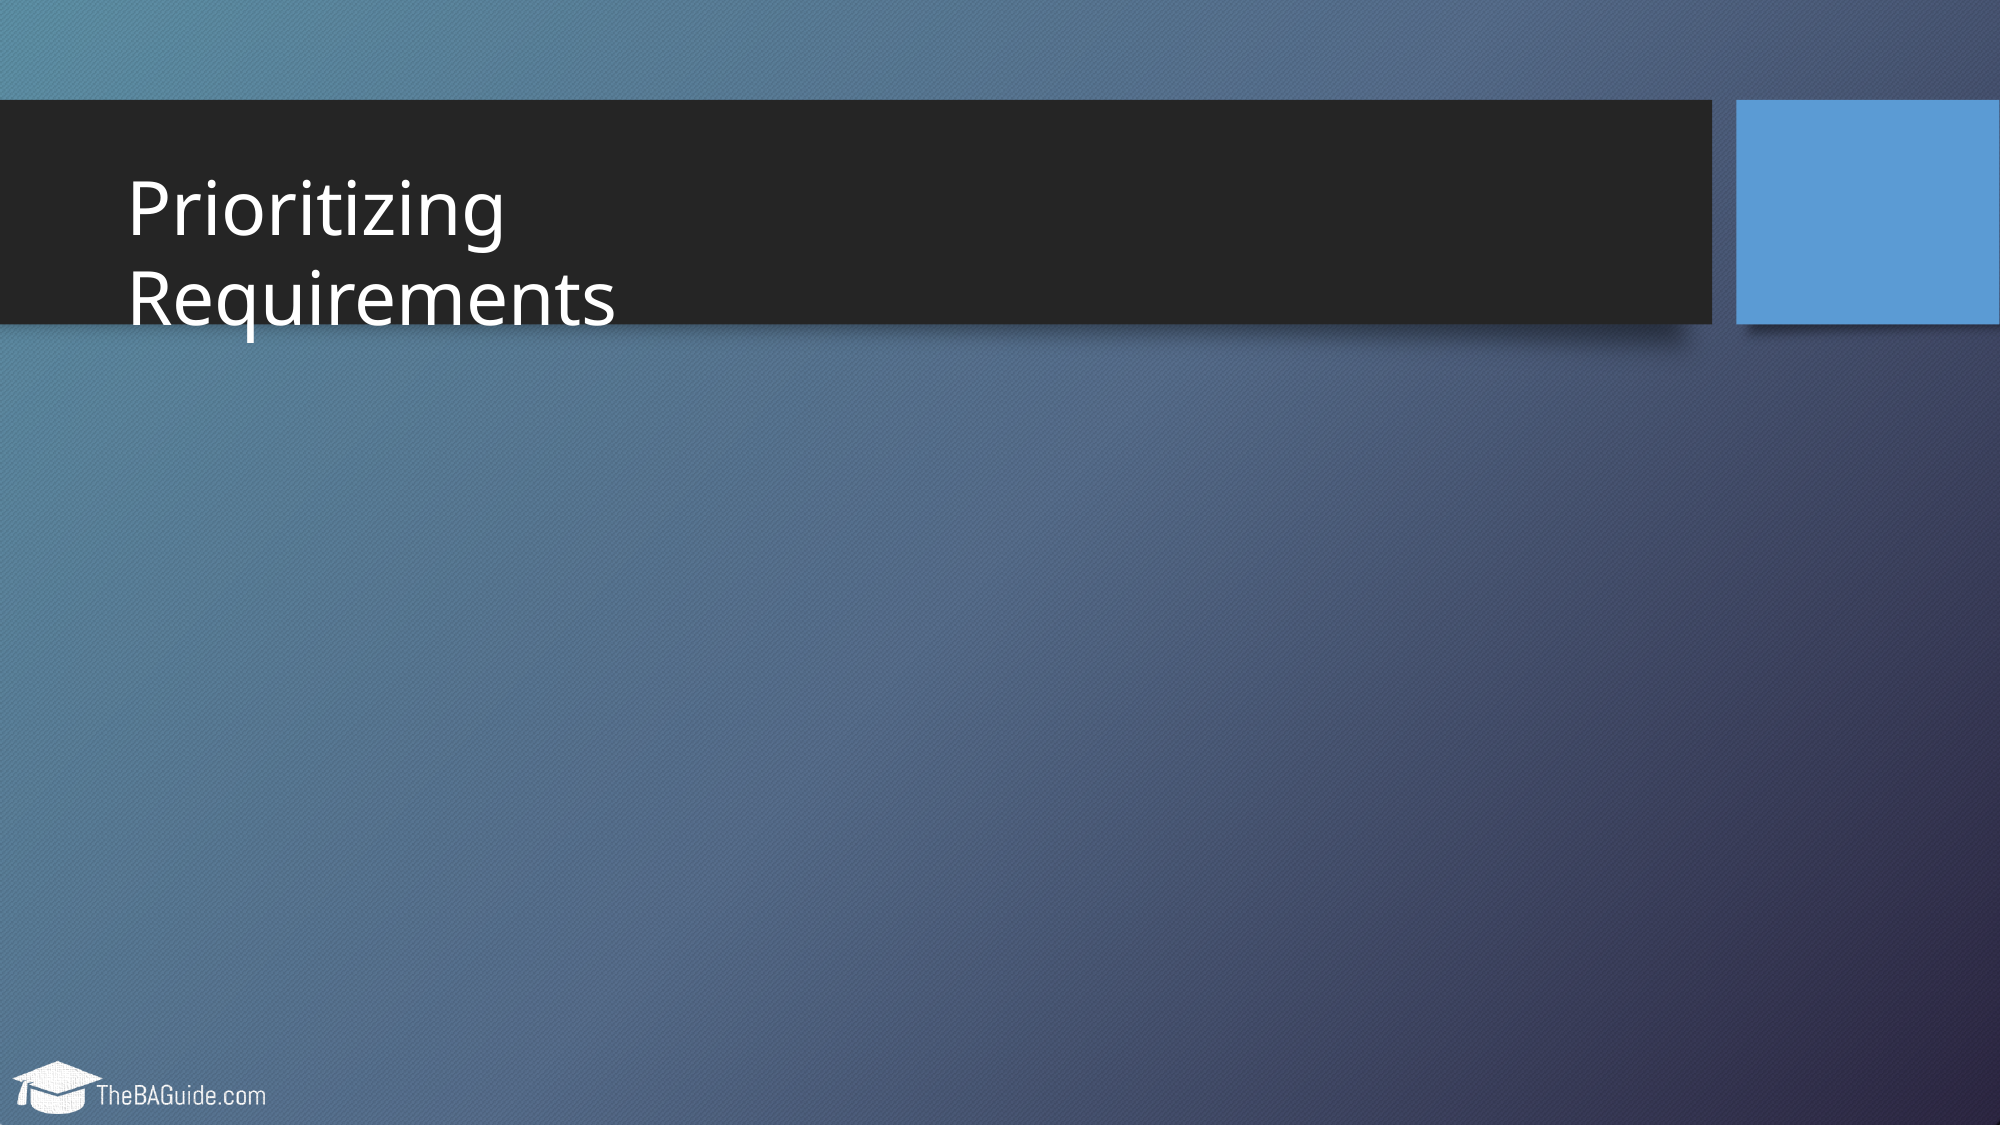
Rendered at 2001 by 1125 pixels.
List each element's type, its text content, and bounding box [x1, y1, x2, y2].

title Prioritizing Requirements [124, 158, 978, 349]
picture [0, 0, 2000, 1125]
